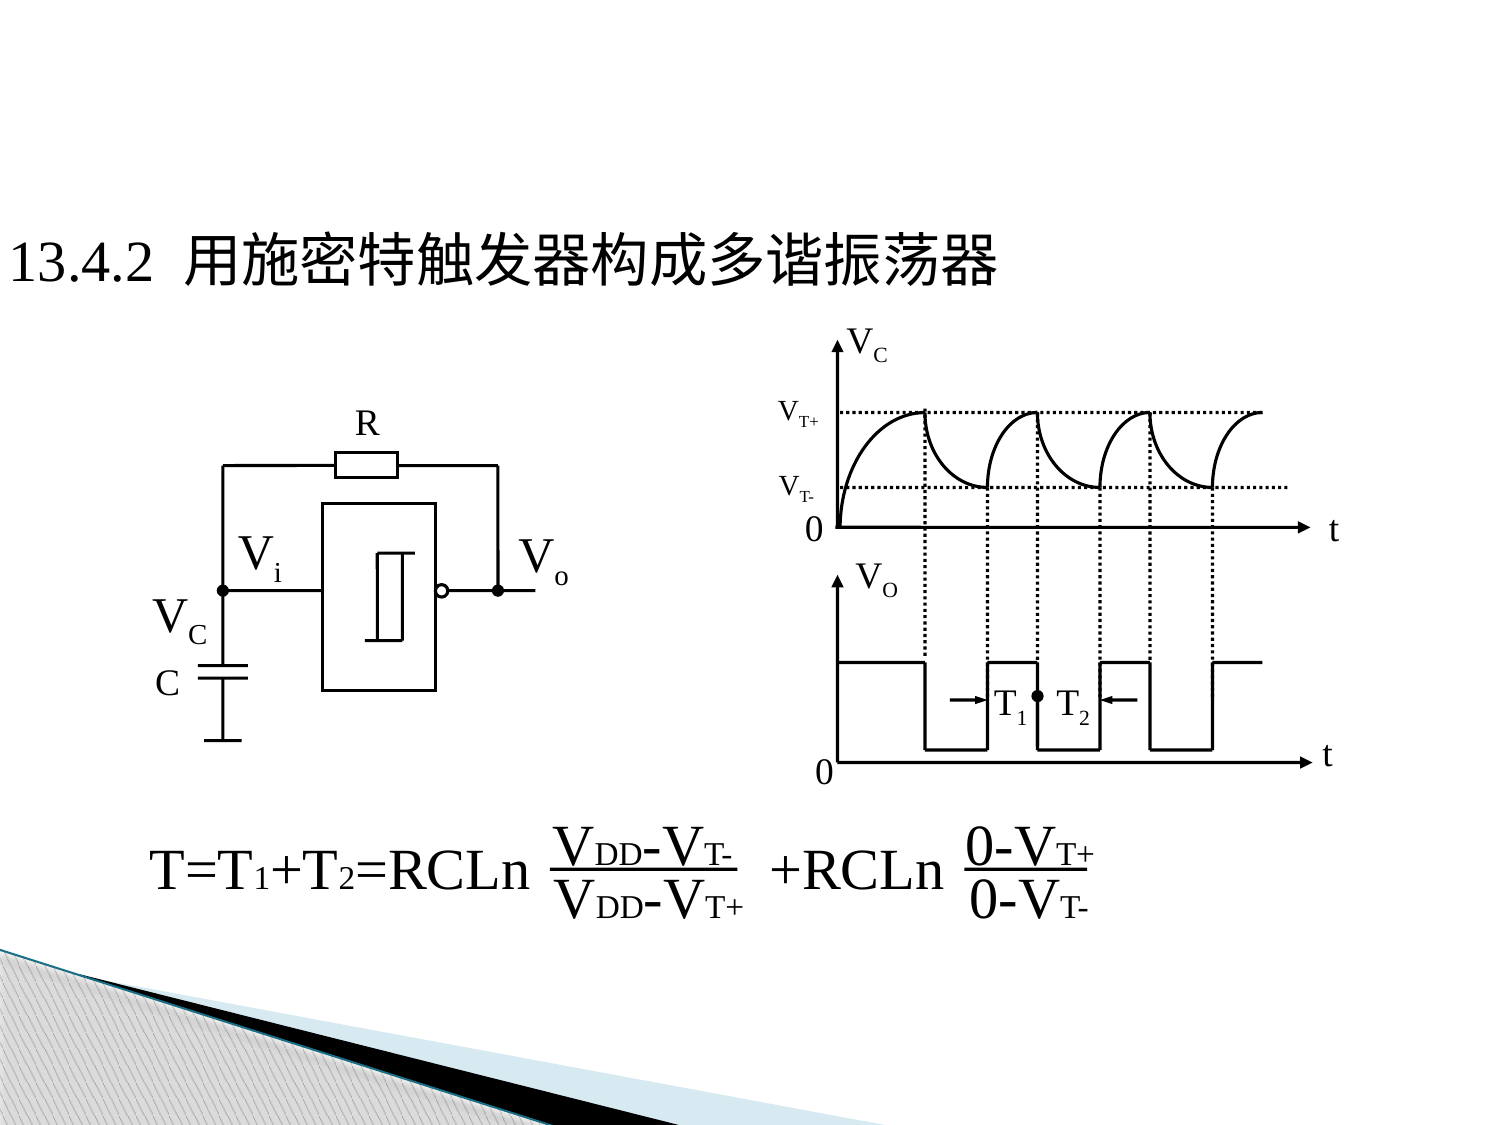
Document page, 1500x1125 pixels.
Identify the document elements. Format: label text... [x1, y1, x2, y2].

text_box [724, 308, 1357, 801]
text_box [122, 799, 1112, 938]
text_box 13.4.2 用施密特触发器构成多谐振荡器 [0, 215, 1014, 301]
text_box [134, 390, 586, 741]
